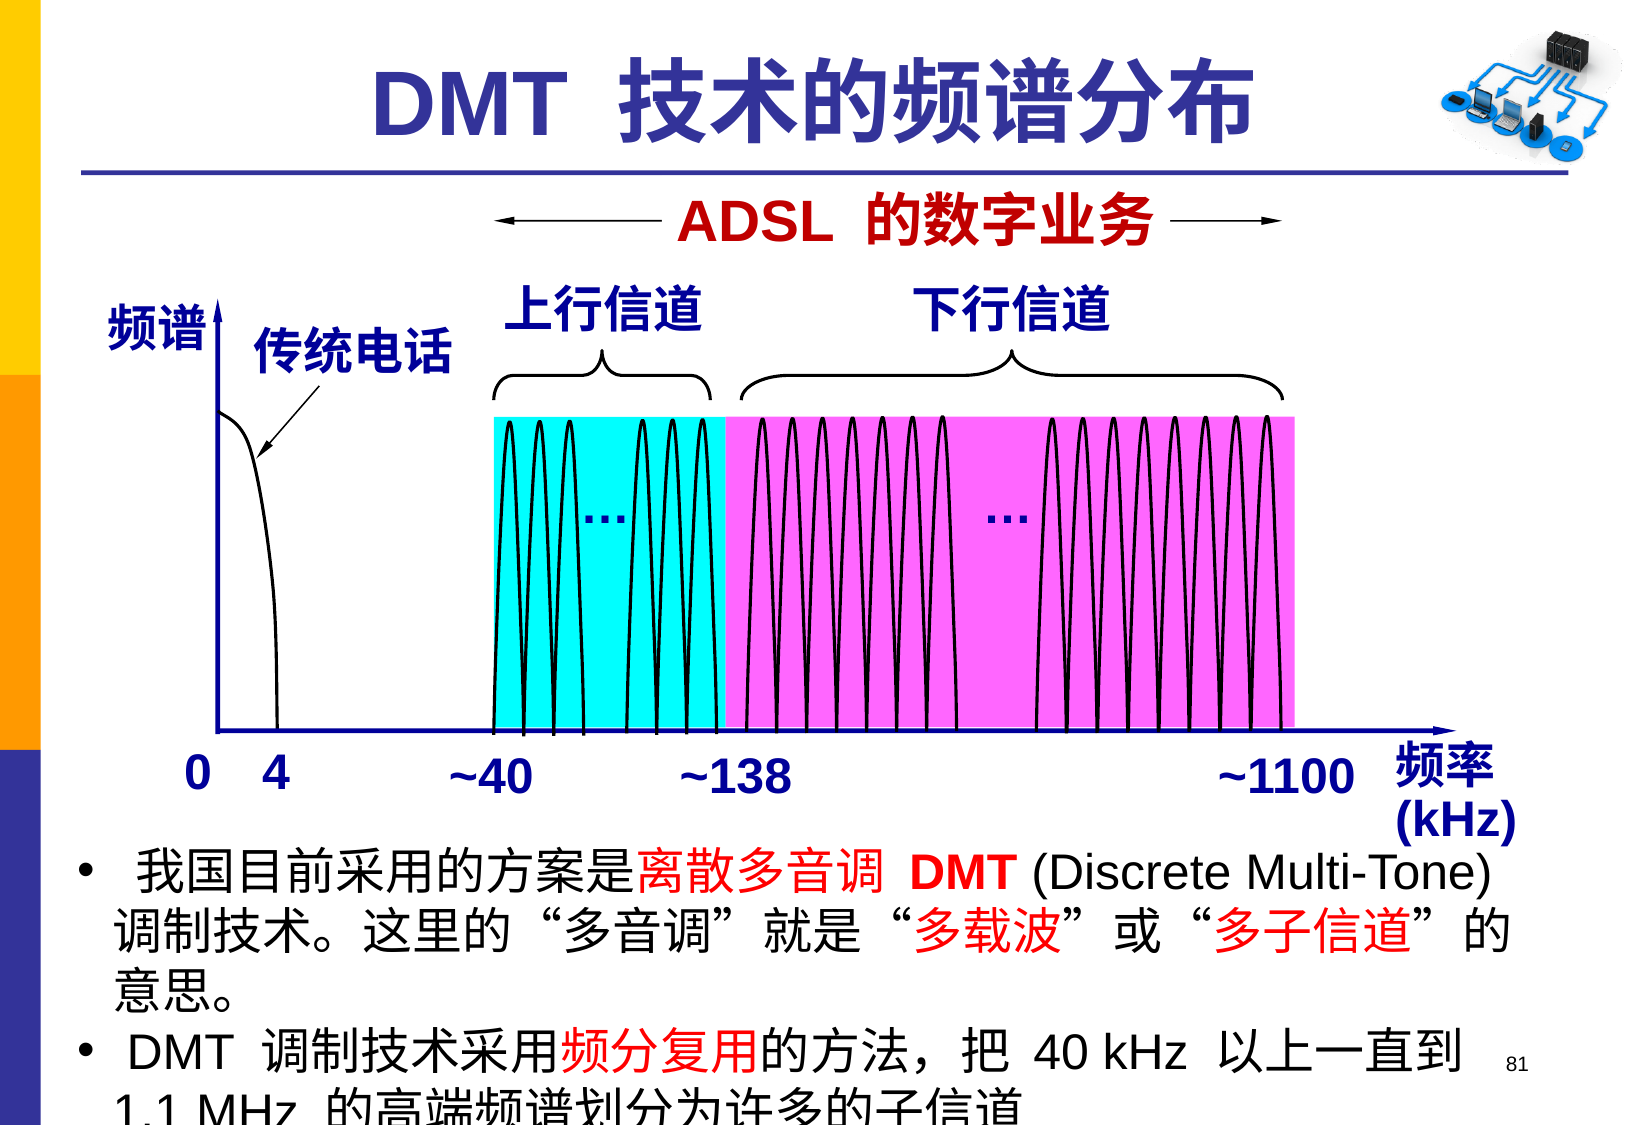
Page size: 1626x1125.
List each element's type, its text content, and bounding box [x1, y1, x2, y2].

picture [1438, 30, 1624, 165]
text_box 我国目前采用的方案是离散多音调 DMT (Discrete Multi-Tone)调制技术。这里的“多音调”就是“多载波”或“多子信道”的意思。 DMT 调制技术采用频分复用的方法，把 40 kHz 以上一直到 1.1 MHz 的高端频谱划分为许多的子信道 [62, 831, 1551, 1125]
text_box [91, 175, 1534, 856]
title DMT 技术的频谱分布 [81, 30, 1569, 161]
